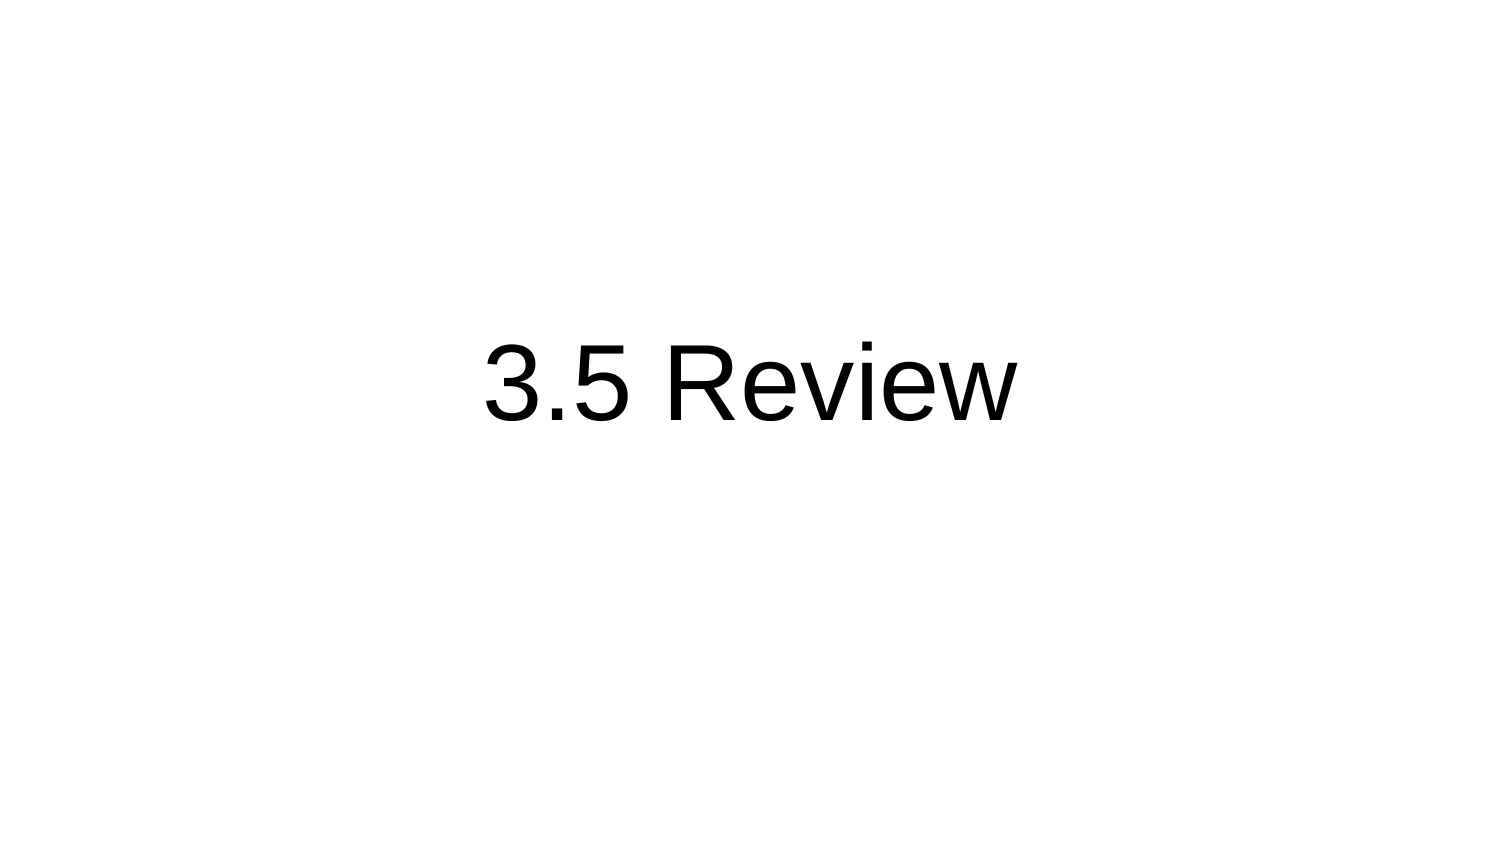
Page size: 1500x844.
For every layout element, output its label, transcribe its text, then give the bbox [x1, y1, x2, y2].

title 3.5 Review [51, 122, 1449, 459]
